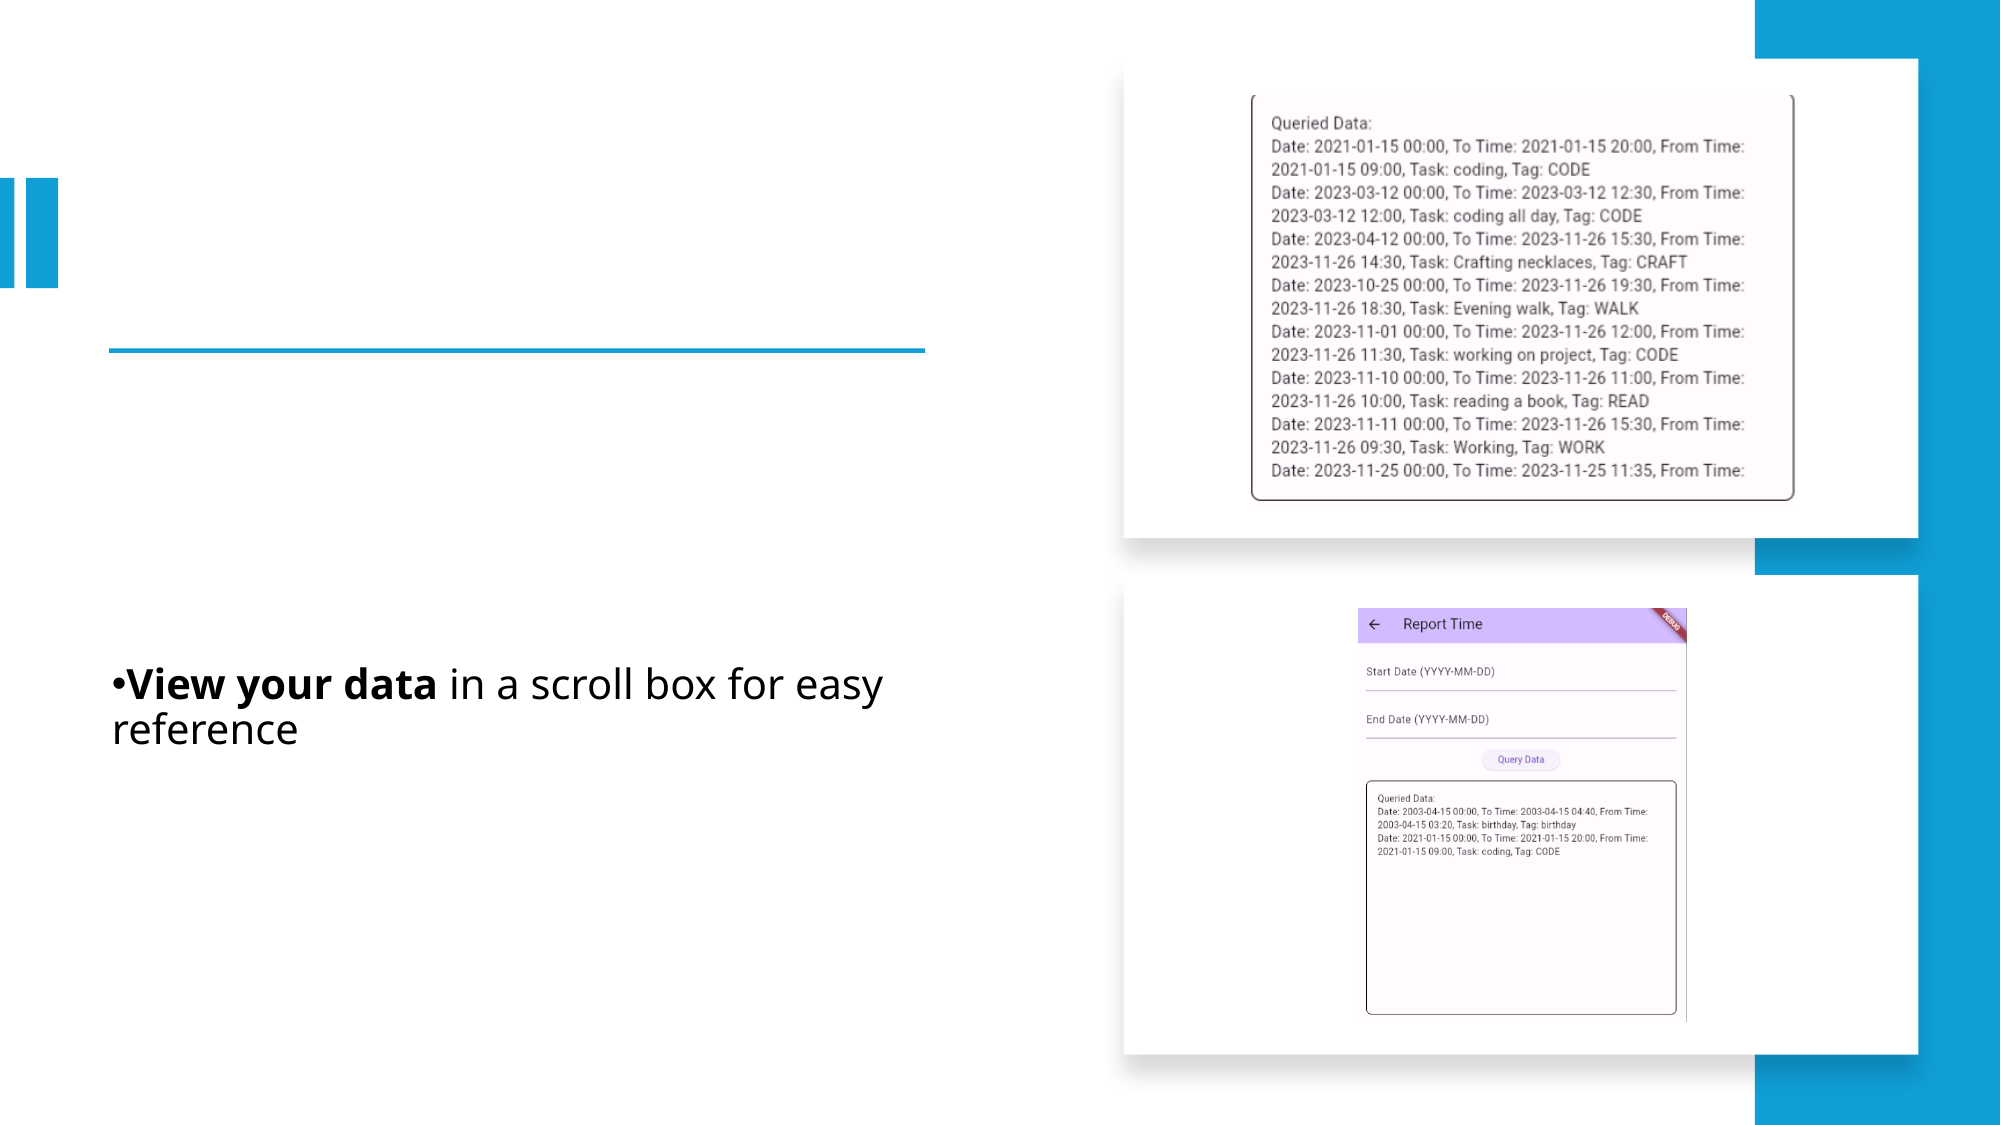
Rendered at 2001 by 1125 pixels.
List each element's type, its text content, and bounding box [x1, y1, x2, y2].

picture [1249, 94, 1796, 510]
text_box [1122, 57, 1920, 540]
text_box [1753, 0, 2000, 1125]
text_box View your data in a scroll box for easy reference [96, 382, 963, 1036]
text_box [1122, 573, 1920, 1056]
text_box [0, 177, 59, 289]
text_box [0, 0, 1753, 1125]
picture [1357, 607, 1688, 1022]
text_box [107, 347, 927, 354]
